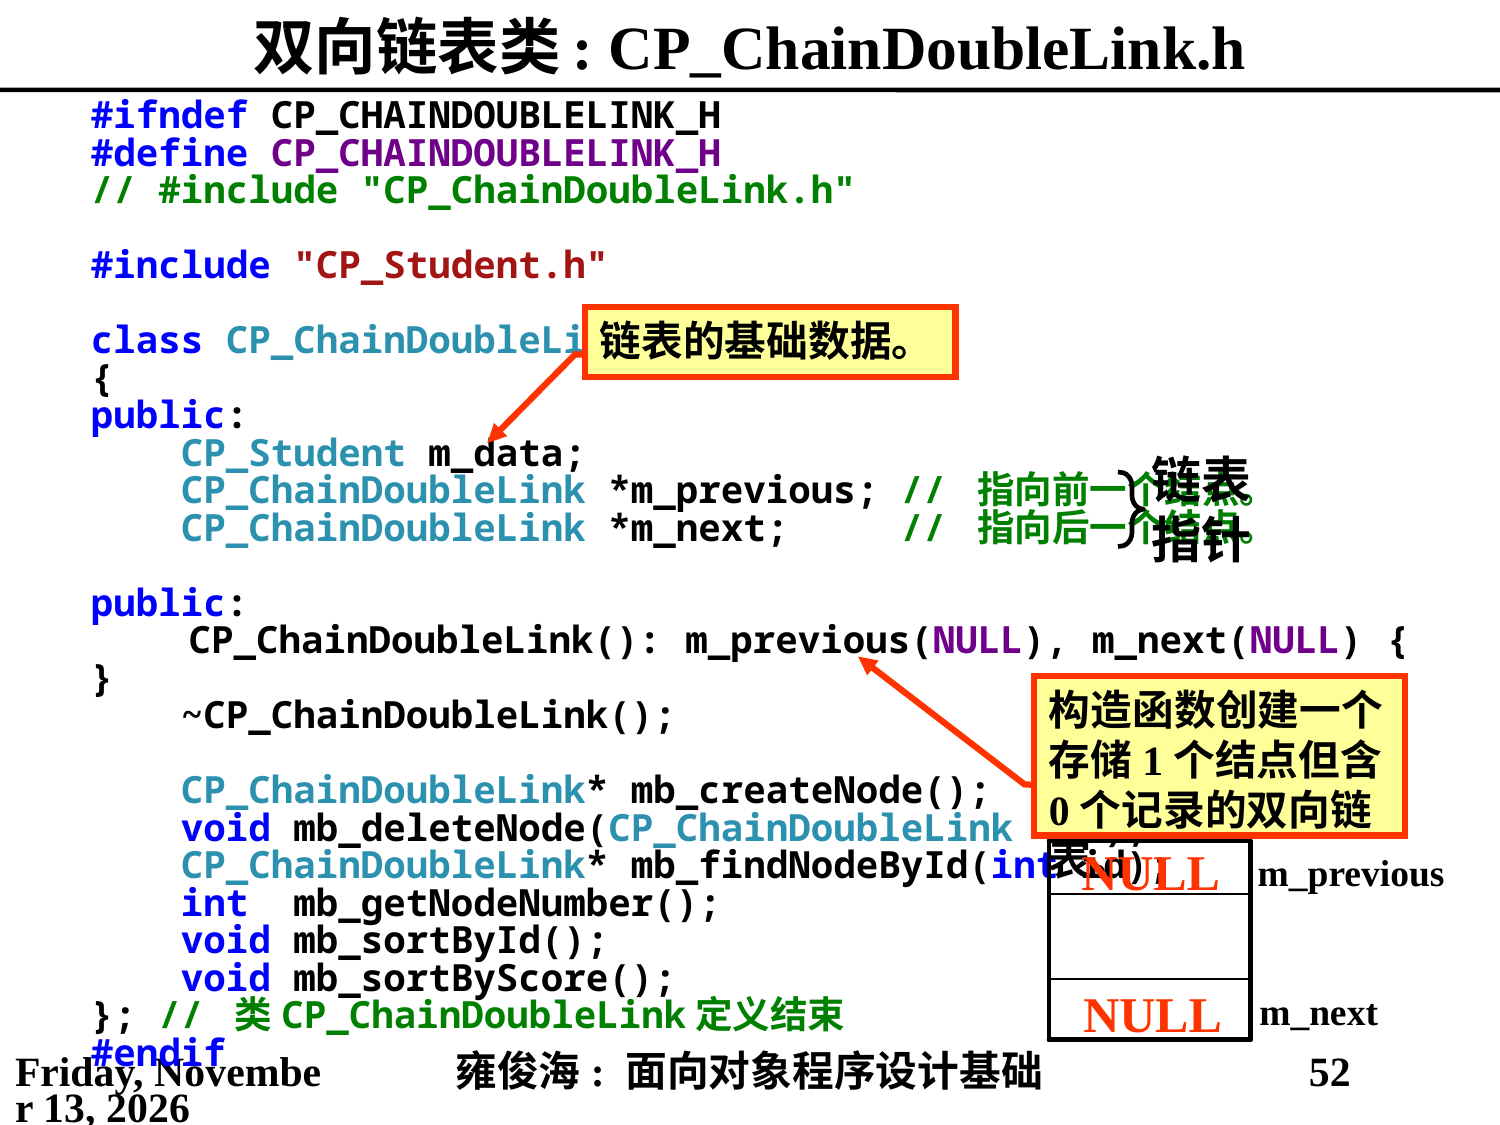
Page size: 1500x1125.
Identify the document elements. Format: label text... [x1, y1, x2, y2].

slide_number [0, 1042, 337, 1103]
text_box 构造函数创建一个存储1个结点但含0个记录的双向链表。 [858, 656, 1033, 786]
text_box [1046, 838, 1448, 1045]
text_box 链表指针 [1136, 441, 1303, 576]
text_box [1120, 472, 1144, 547]
slide_number 52 [1161, 1042, 1499, 1103]
text_box 构造函数创建一个存储1个结点但含0个记录的双向链表。 [1034, 676, 1405, 836]
footer 雍俊海: 面向对象程序设计基础 [337, 1042, 1161, 1103]
list #ifndef CP_CHAINDOUBLELINK_H #define CP_CHAINDOUBLELINK_H // #include "CP_ChainDoubleLink.h" #include "CP_Student.h" class CP_ChainDoubleLink { public: CP_Student m_data; CP_ChainDoubleLink *m_previous; // 指向前一个结点。 CP_ChainDoubleLink *m_next; // 指向后一个结点。 public: CP_ChainDoubleLink(): m_previous(NULL), m_next(NULL) { } ~CP_ChainDoubleLink(); CP_ChainDoubleLink* mb_createNode(); void mb_deleteNode(CP_ChainDoubleLink * p); CP_ChainDoubleLink* mb_findNodeById(int id); int mb_getNodeNumber(); void mb_sortById(); void mb_sortByScore(); }; // 类CP_ChainDoubleLink定义结束 #endif [75, 91, 1425, 1042]
text_box 链表的基础数据。 [487, 307, 956, 443]
title 双向链表类: CP_ChainDoubleLink.h [0, 0, 1500, 89]
